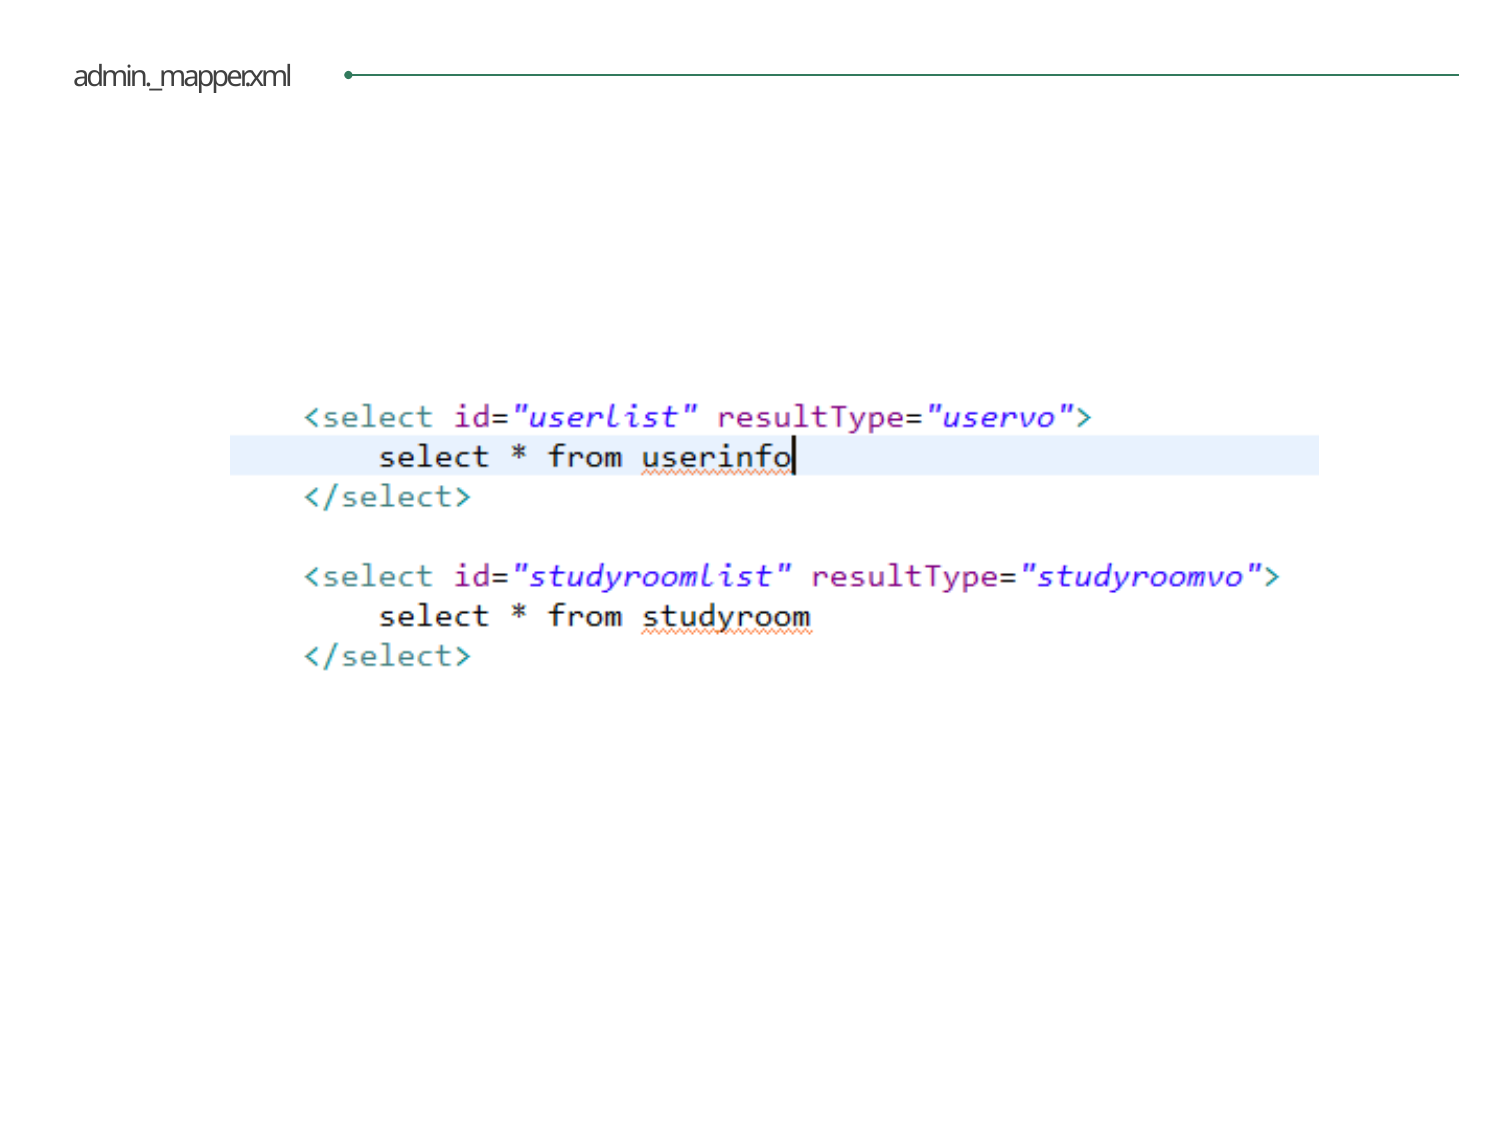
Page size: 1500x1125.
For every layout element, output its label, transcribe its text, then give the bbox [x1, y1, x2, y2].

text_box admin._mapper.xml [29, 49, 337, 100]
picture [229, 373, 1319, 702]
